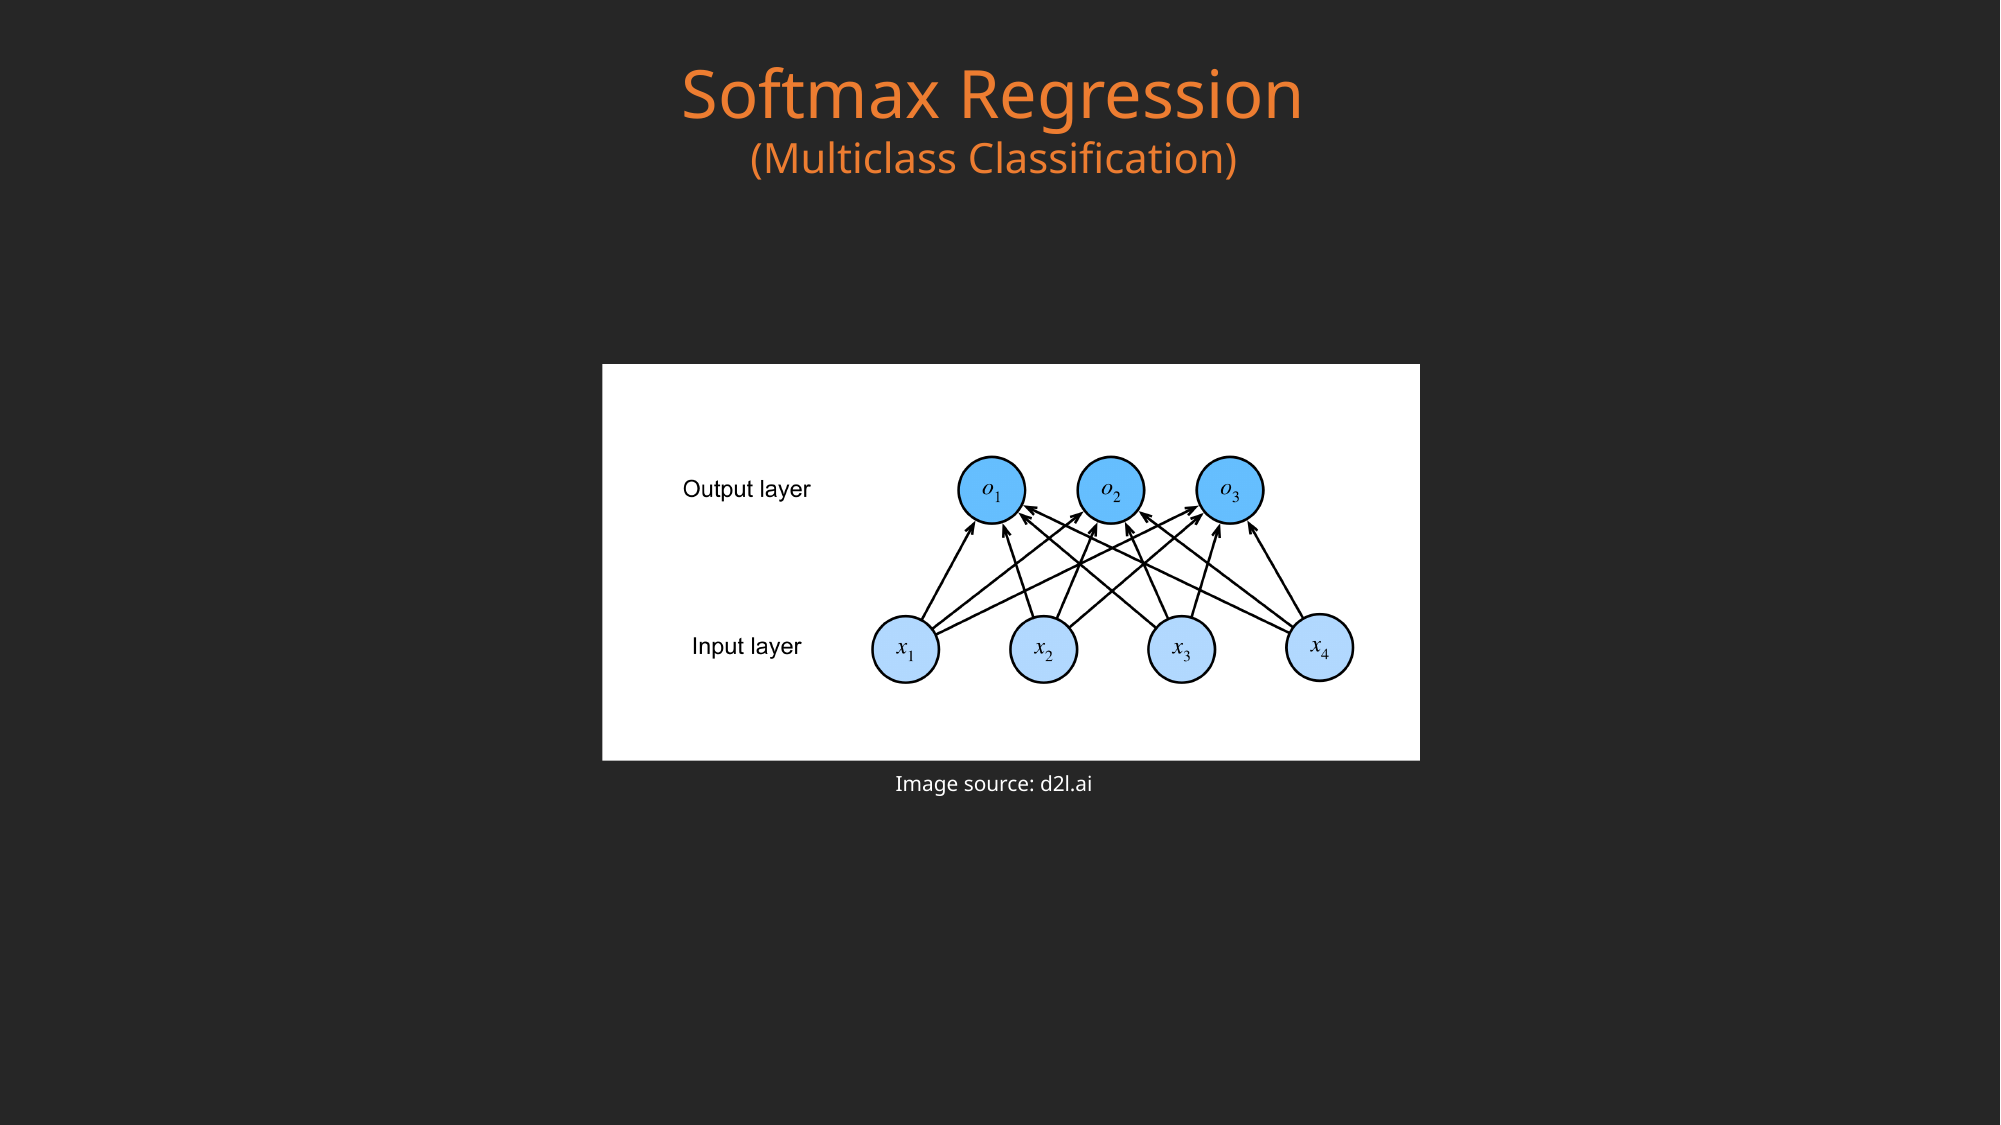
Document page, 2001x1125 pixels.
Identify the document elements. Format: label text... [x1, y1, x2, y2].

text_box Image source: d2l.ai [880, 762, 1108, 803]
text_box Softmax Regression (Multiclass Classification) [584, 44, 1403, 189]
picture [668, 454, 1355, 684]
text_box [601, 363, 1421, 762]
